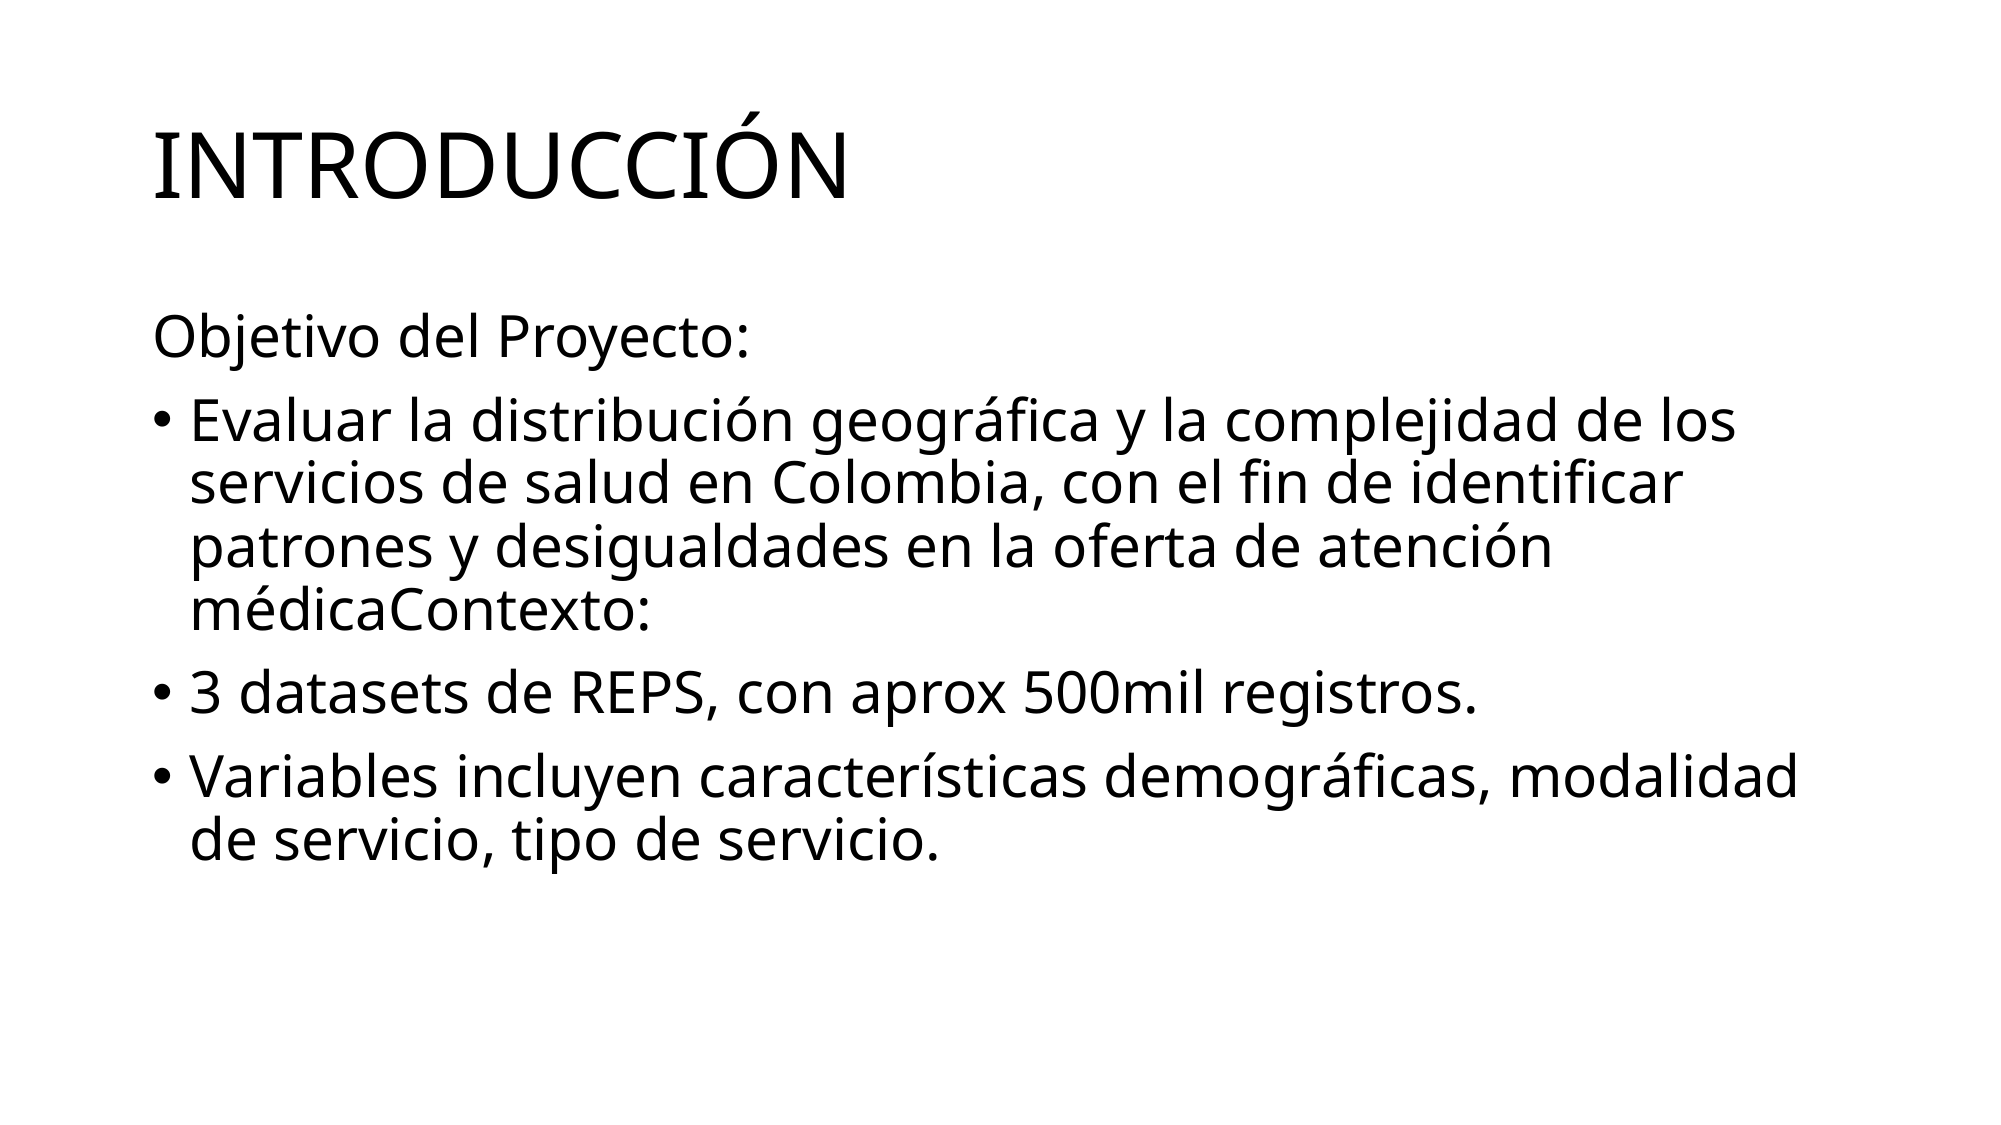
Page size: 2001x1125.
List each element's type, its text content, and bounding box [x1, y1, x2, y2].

title INTRODUCCIÓN [137, 59, 1863, 278]
list Objetivo del Proyecto: Evaluar la distribución geográfica y la complejidad de los servicios de salud en Colombia, con el fin de identificar patrones y desigualdades en la oferta de atención médicaContexto: 3 datasets de REPS, con aprox 500mil registros. Variables incluyen características demográficas, modalidad de servicio, tipo de servicio. [137, 299, 1863, 1014]
